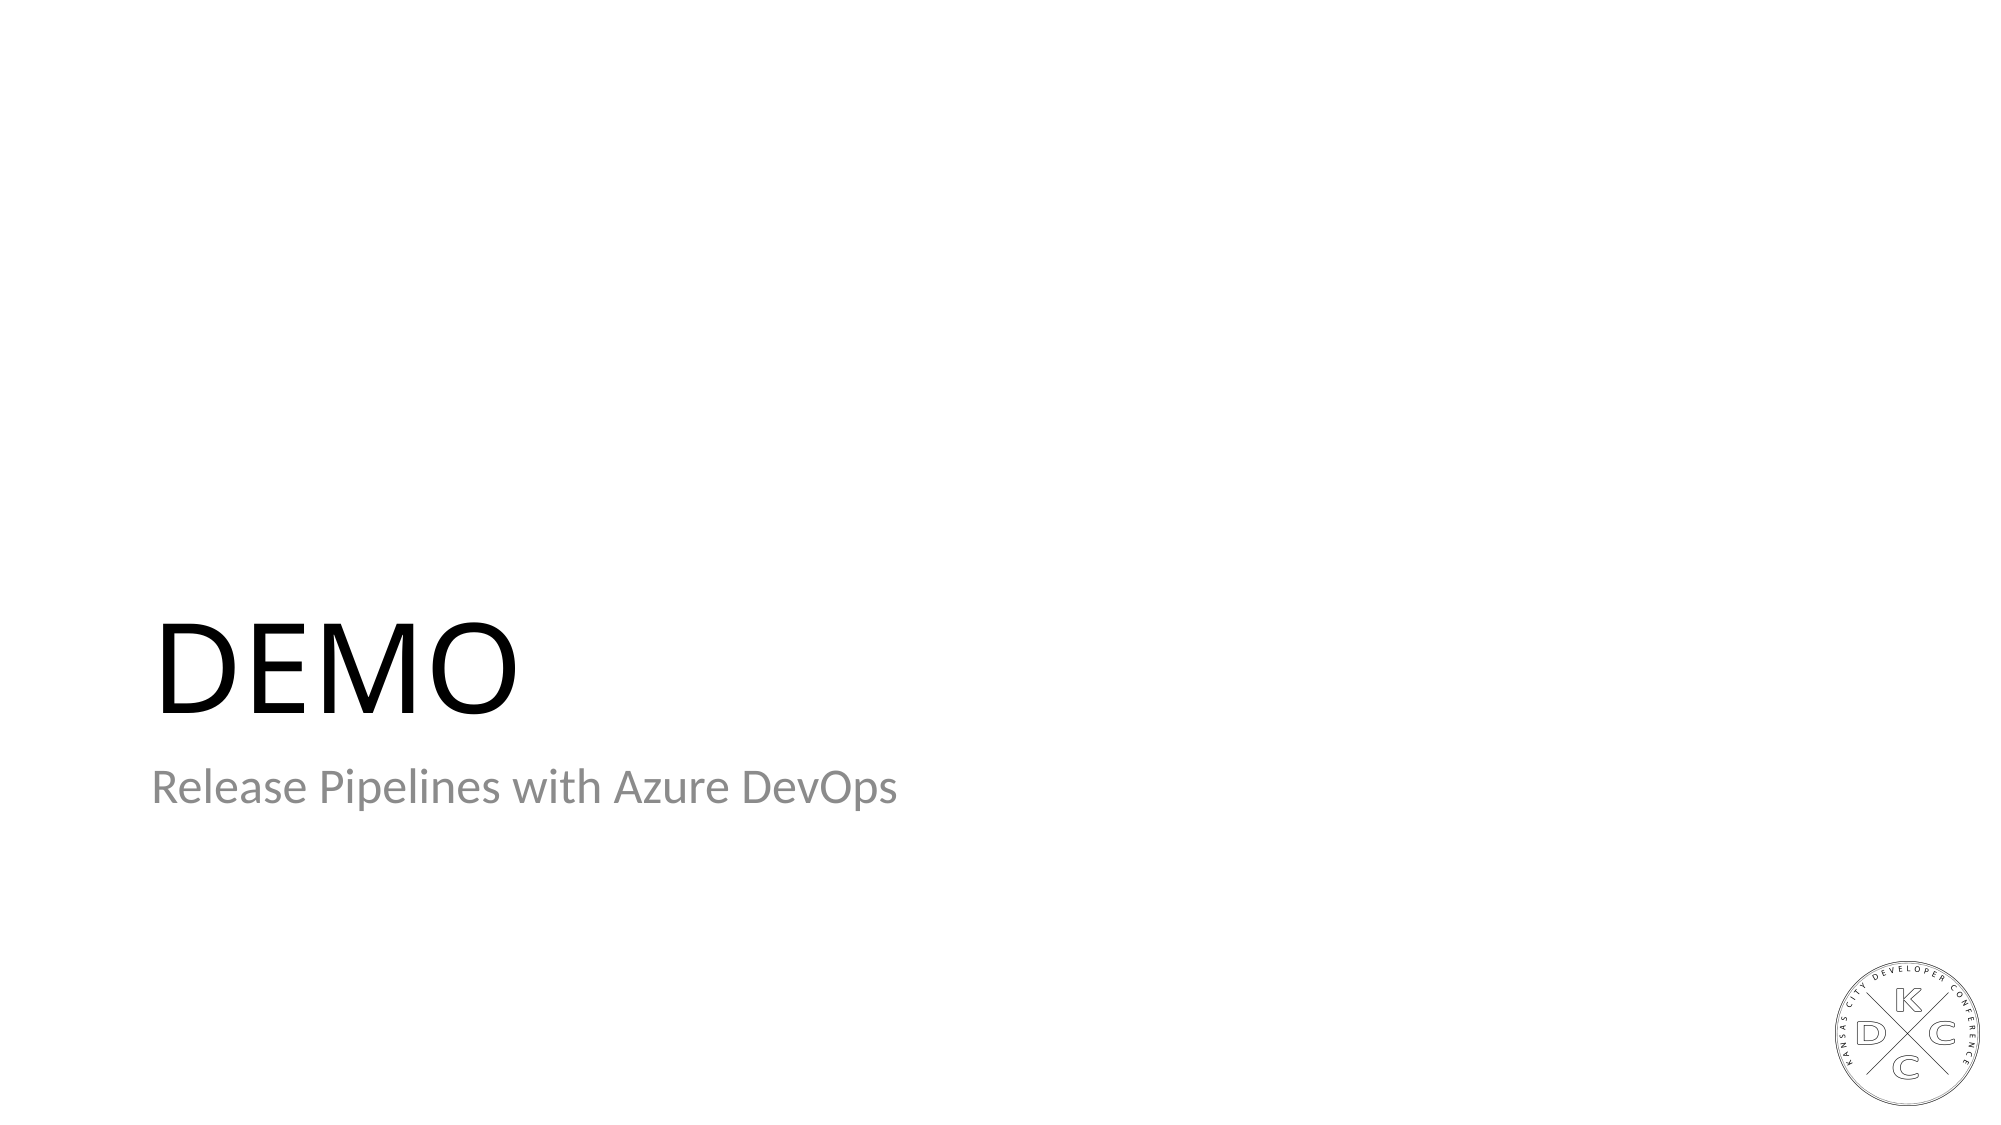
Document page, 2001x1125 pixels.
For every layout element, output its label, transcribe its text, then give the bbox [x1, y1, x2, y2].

picture [1835, 961, 1980, 1106]
list Release Pipelines with Azure DevOps [136, 752, 1862, 999]
title DEMO [136, 280, 1862, 749]
